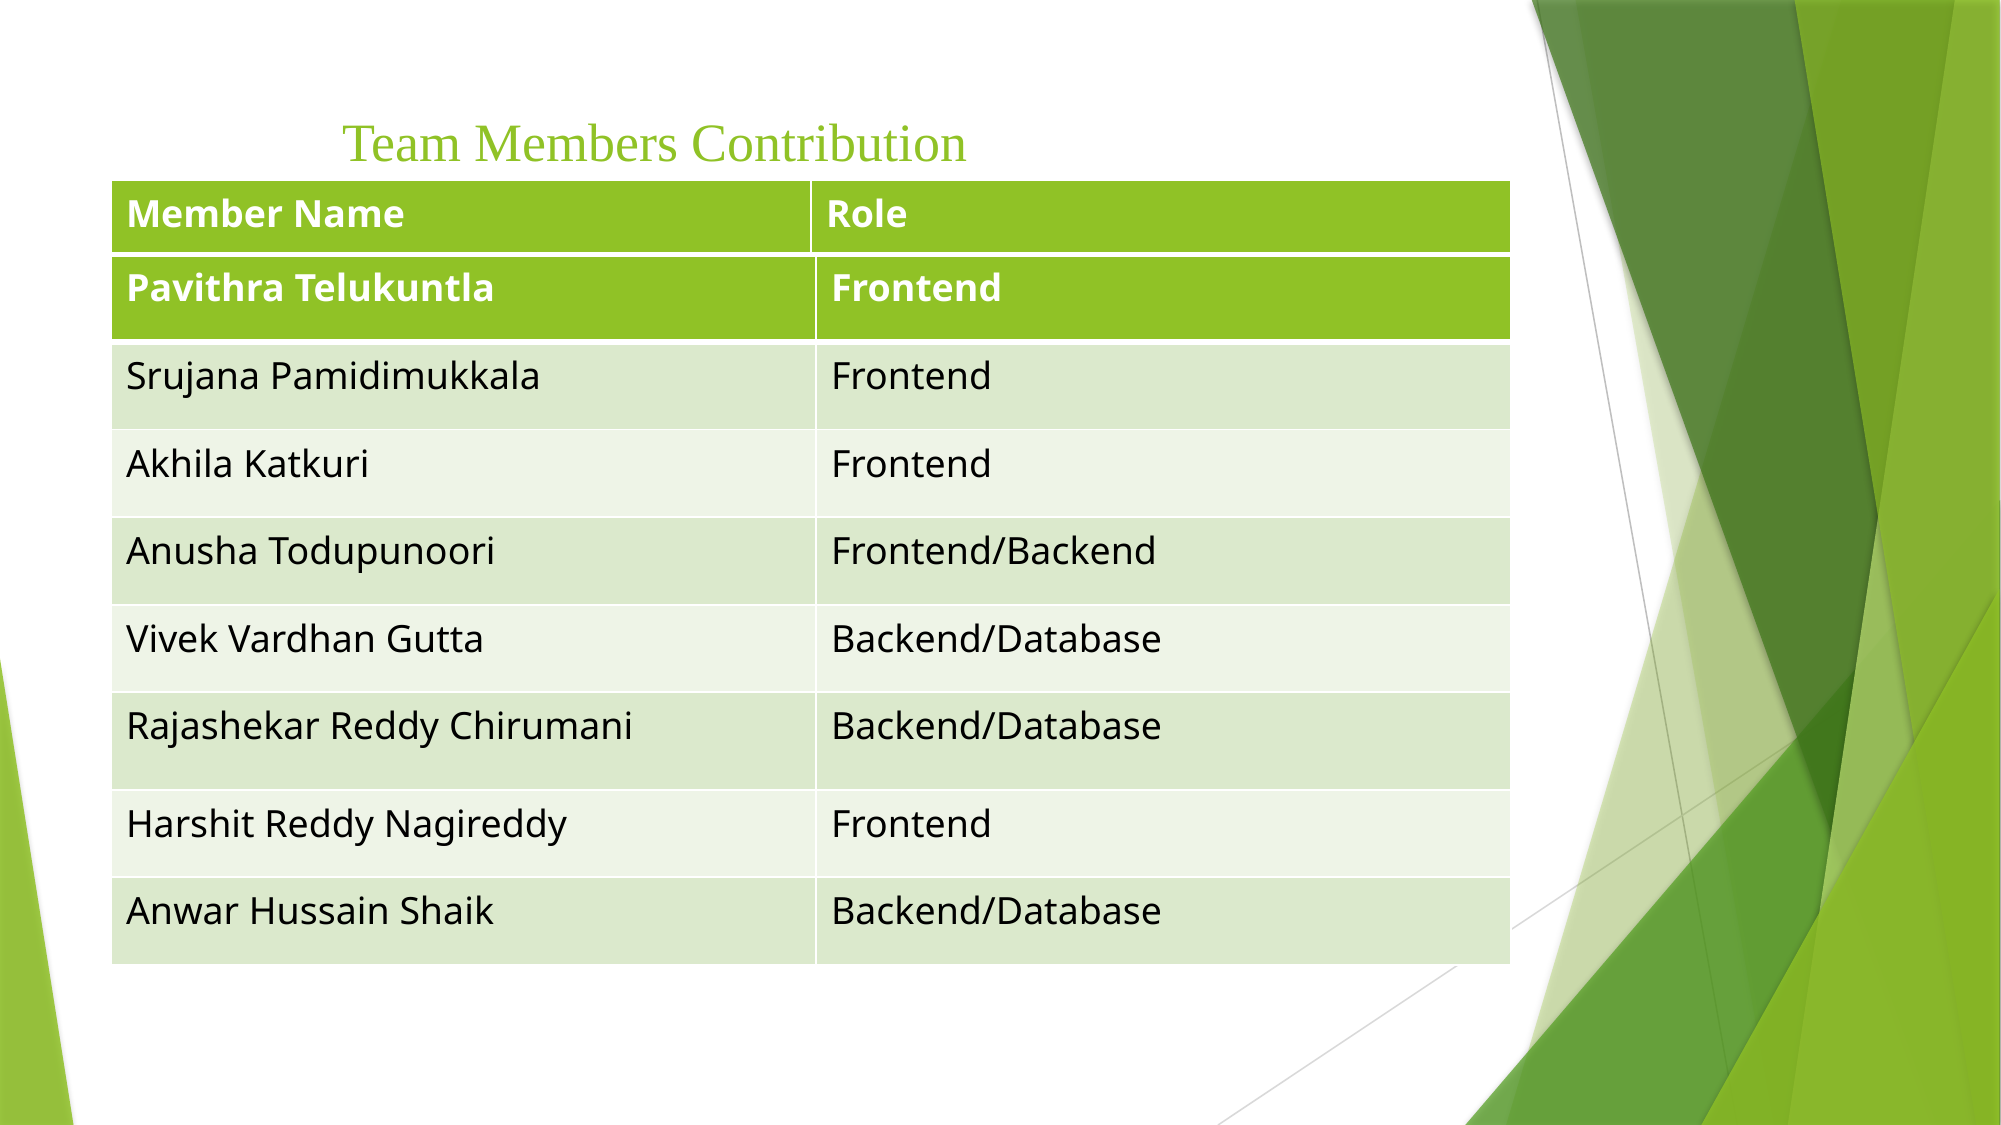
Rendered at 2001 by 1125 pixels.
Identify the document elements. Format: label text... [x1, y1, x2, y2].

table_cell Harshit Reddy Nagireddy [112, 791, 815, 876]
table_header Pavithra Telukuntla [112, 257, 815, 339]
table_cell Rajashekar Reddy Chirumani [112, 693, 815, 789]
table_header Member Name [112, 181, 810, 252]
table_cell Frontend [817, 345, 1510, 429]
table_cell Anwar Hussain Shaik [112, 878, 815, 964]
title Team Members Contribution [111, 99, 1522, 181]
table_cell Anusha Todupunoori [112, 518, 815, 604]
table_cell Backend/Database [817, 606, 1510, 691]
table_cell Akhila Katkuri [112, 430, 815, 516]
table_cell Frontend/Backend [817, 518, 1510, 604]
table_cell Backend/Database [817, 878, 1510, 964]
table_cell Vivek Vardhan Gutta [112, 606, 815, 691]
table_cell Backend/Database [817, 693, 1510, 789]
table_cell Frontend [817, 430, 1510, 516]
table_header Role [812, 181, 1510, 252]
table_header Frontend [817, 257, 1510, 339]
table_cell Srujana Pamidimukkala [112, 345, 815, 429]
table_cell Frontend [817, 791, 1510, 876]
